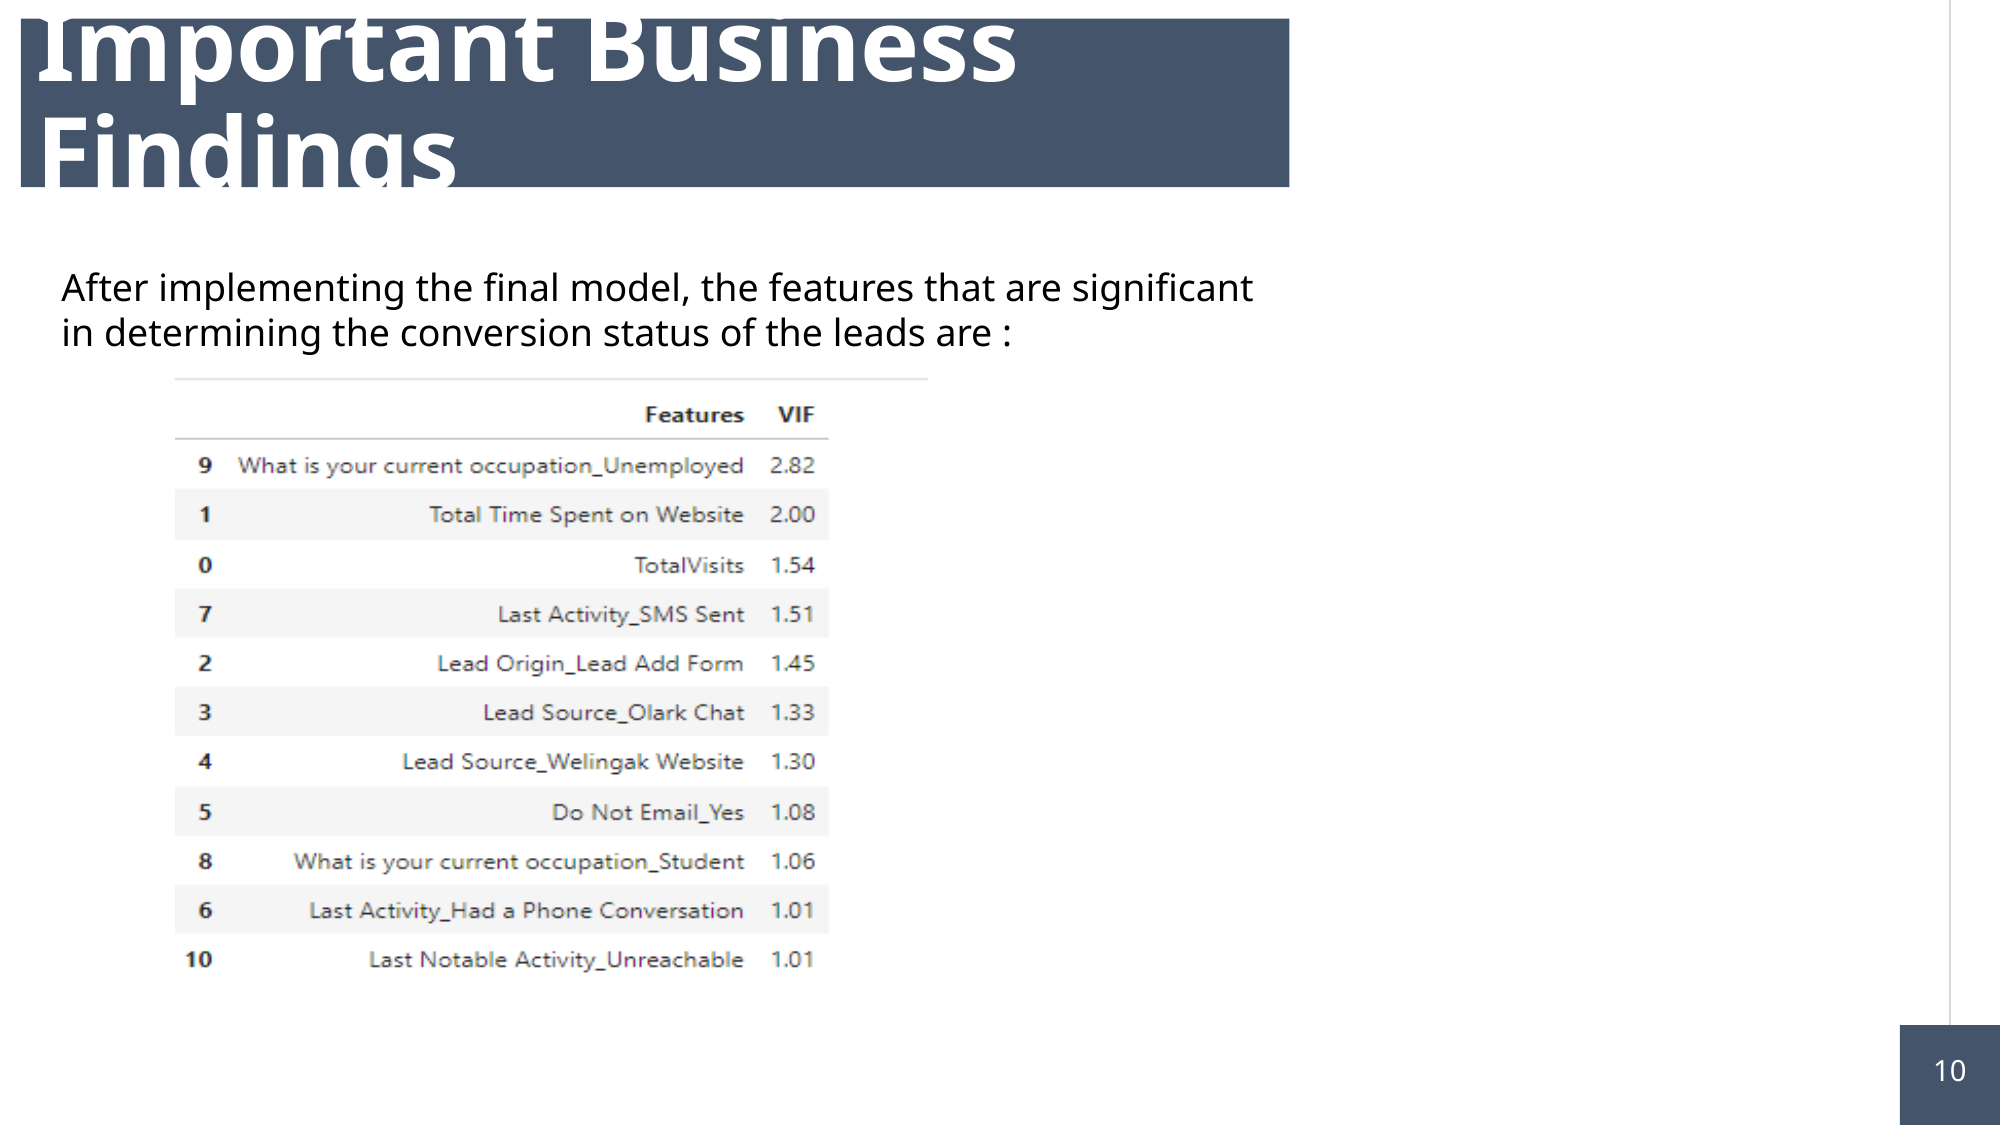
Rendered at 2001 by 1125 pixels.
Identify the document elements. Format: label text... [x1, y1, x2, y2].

picture [175, 377, 928, 1027]
text_box Important Business Findings [20, 18, 1291, 188]
slide_number 10 [1899, 1054, 2000, 1091]
text_box After implementing the final model, the features that are significant in determining the conversion status of the leads are : [46, 256, 1290, 407]
